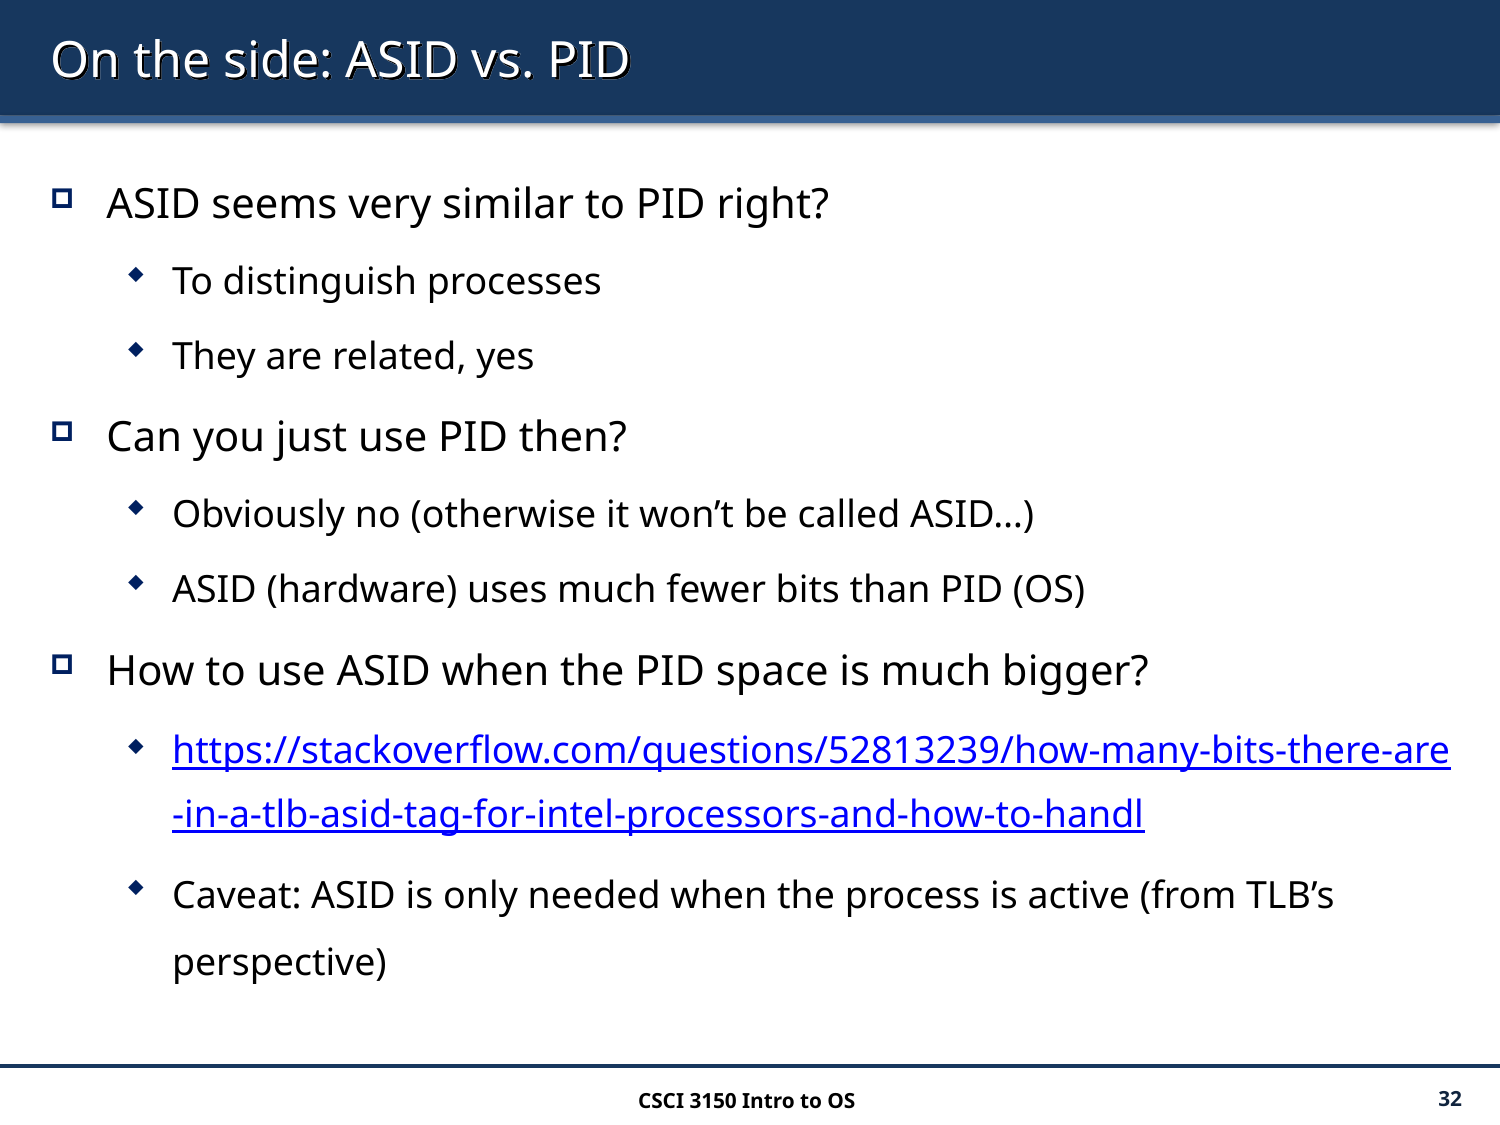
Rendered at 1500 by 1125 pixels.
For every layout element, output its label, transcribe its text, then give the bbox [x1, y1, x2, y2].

slide_number 32 [1306, 1081, 1483, 1118]
footer CSCI 3150 Intro to OS [497, 1079, 997, 1117]
title On the side: ASID vs. PID [34, 8, 1477, 106]
list ASID seems very similar to PID right? To distinguish processes They are related, yes Can you just use PID then? Obviously no (otherwise it won’t be called ASID…) ASID (hardware) uses much fewer bits than PID (OS) How to use ASID when the PID space is much bigger? https://stackoverflow.com/questions/52813239/how-many-bits-there-are-in-a-tlb-asid-tag-for-intel-processors-and-how-to-handl Caveat: ASID is only needed when the process is active (from TLB’s perspective) [34, 144, 1477, 1048]
